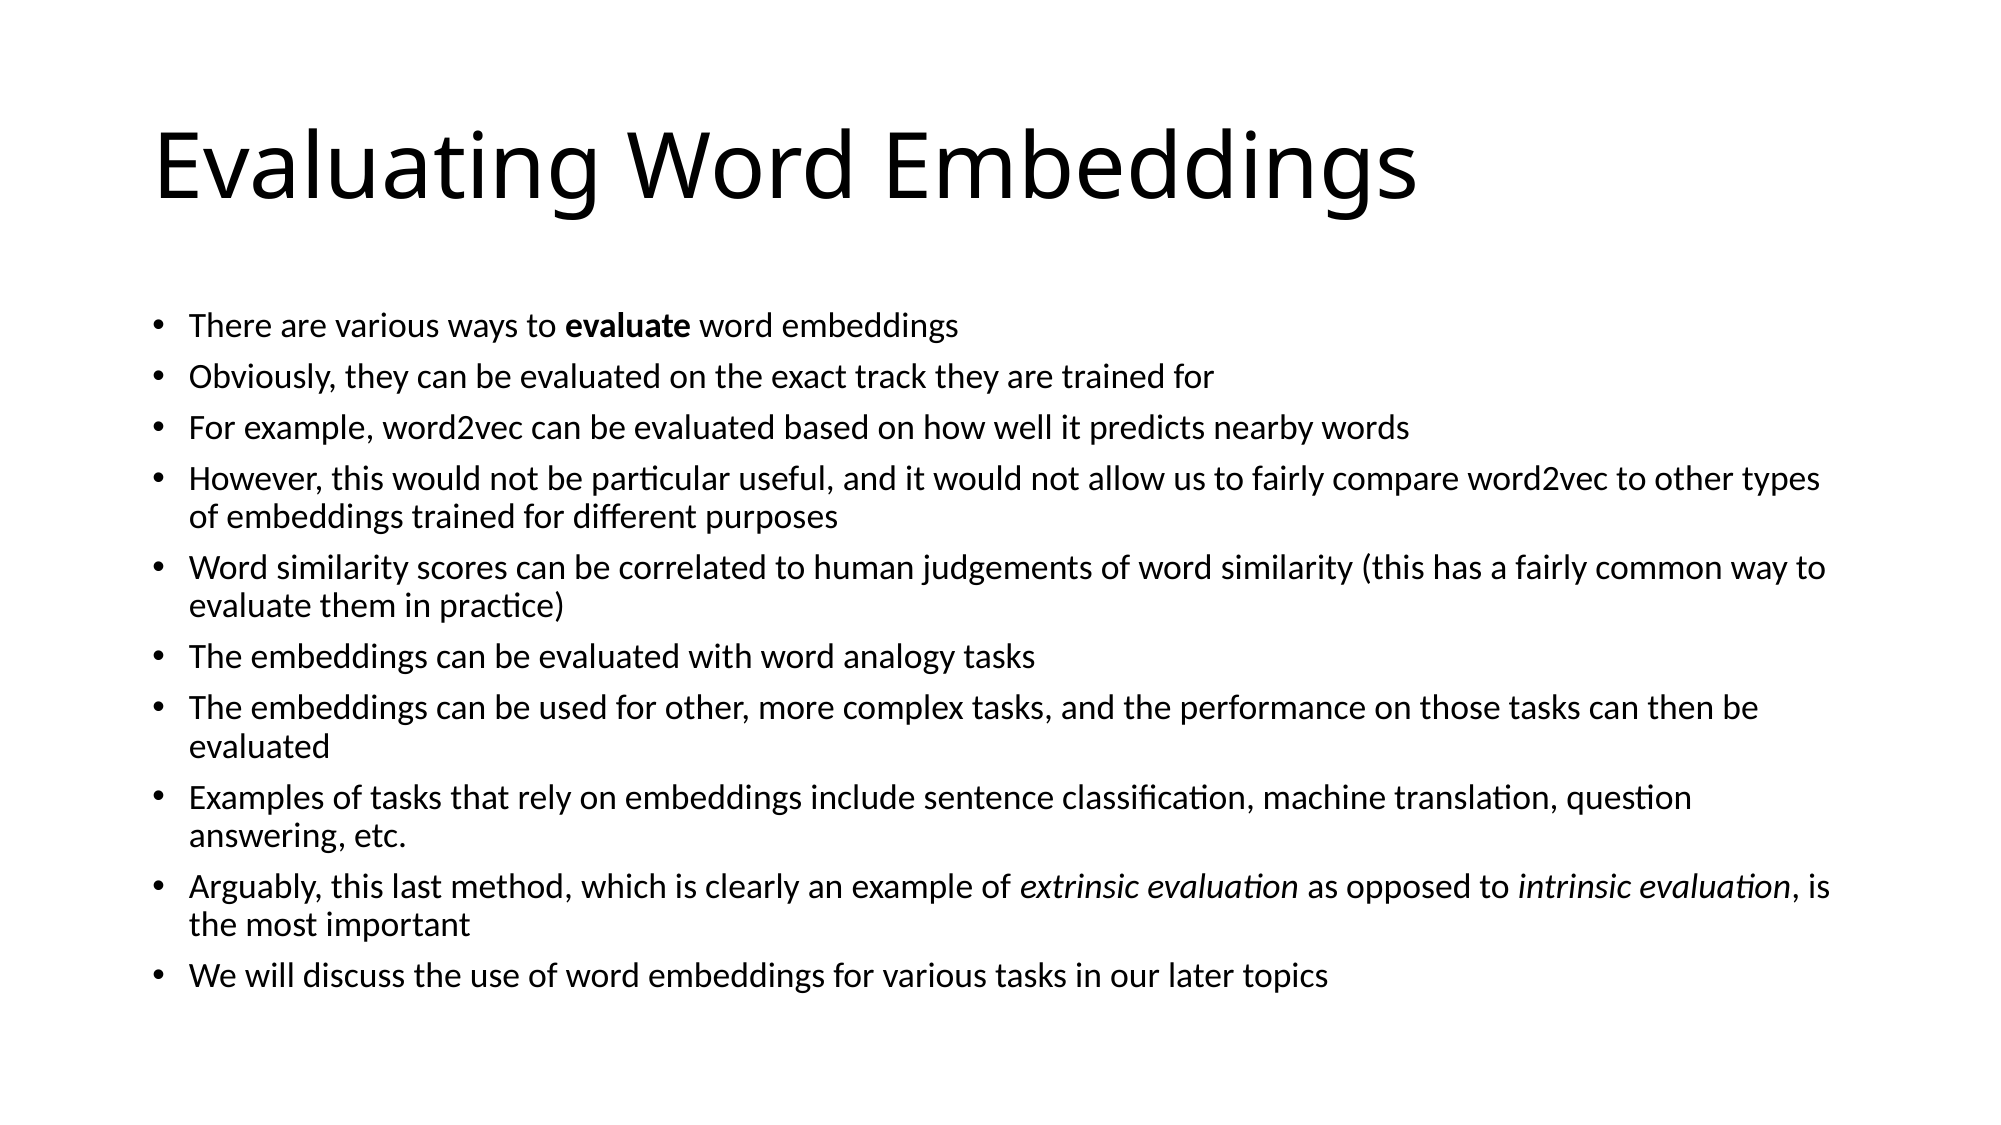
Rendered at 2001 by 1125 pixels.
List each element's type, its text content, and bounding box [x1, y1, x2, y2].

title Evaluating Word Embeddings [137, 59, 1863, 278]
list There are various ways to evaluate word embeddings Obviously, they can be evaluated on the exact track they are trained for For example, word2vec can be evaluated based on how well it predicts nearby words However, this would not be particular useful, and it would not allow us to fairly compare word2vec to other types of embeddings trained for different purposes Word similarity scores can be correlated to human judgements of word similarity (this has a fairly common way to evaluate them in practice) The embeddings can be evaluated with word analogy tasks The embeddings can be used for other, more complex tasks, and the performance on those tasks can then be evaluated Examples of tasks that rely on embeddings include sentence classification, machine translation, question answering, etc. Arguably, this last method, which is clearly an example of extrinsic evaluation as opposed to intrinsic evaluation, is the most important We will discuss the use of word embeddings for various tasks in our later topics [137, 299, 1863, 1014]
